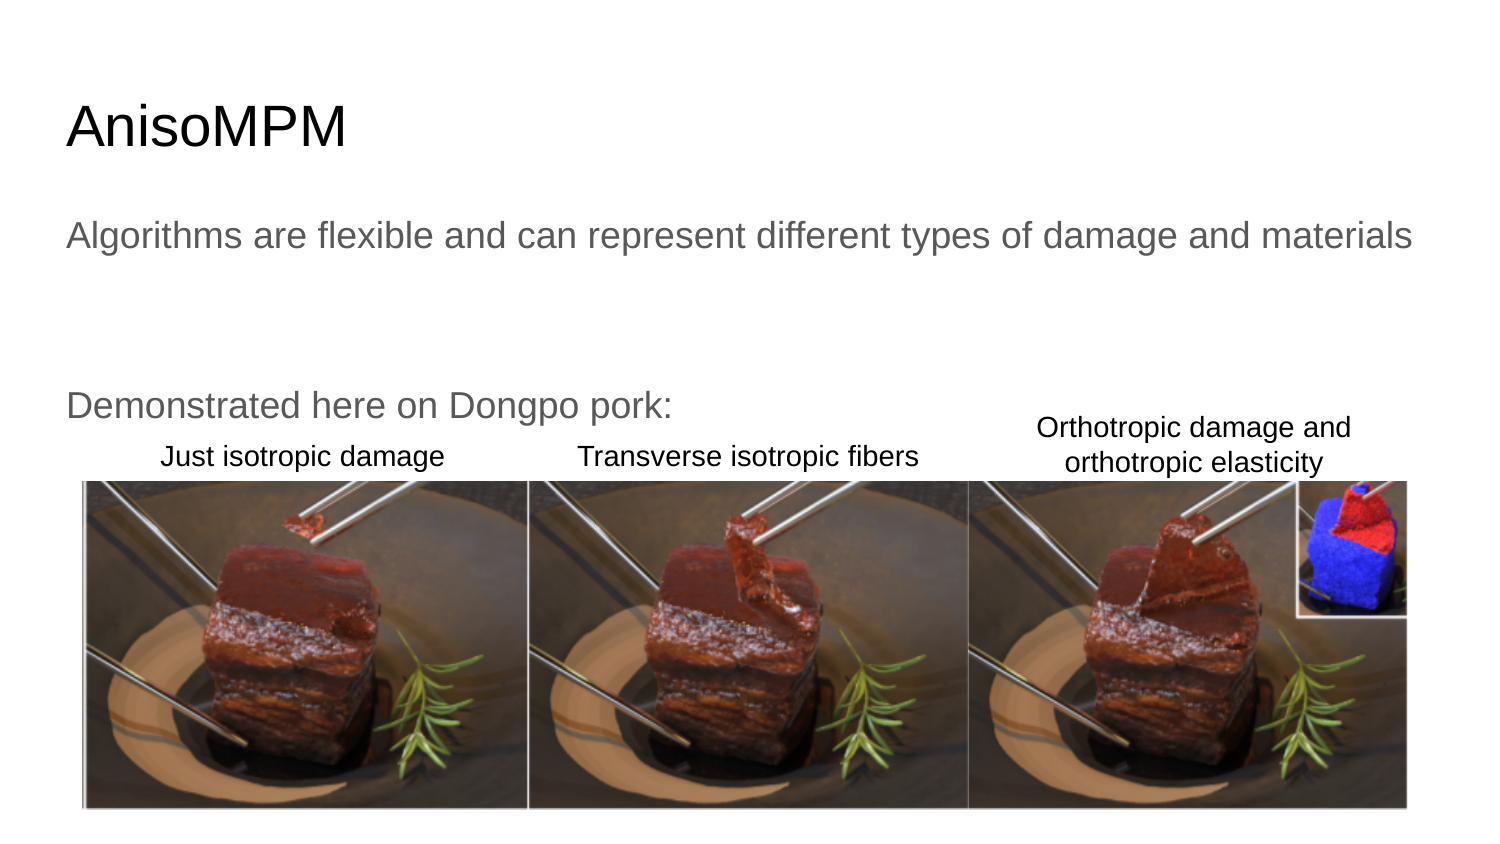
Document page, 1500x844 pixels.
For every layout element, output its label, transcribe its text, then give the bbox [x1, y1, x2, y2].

list Algorithms are flexible and can represent different types of damage and materials Demonstrated here on Dongpo pork: [51, 189, 1449, 750]
picture [82, 480, 1408, 810]
text_box Transverse isotropic fibers [556, 422, 941, 479]
text_box Orthotropic damage and orthotropic elasticity [1002, 393, 1387, 479]
text_box Just isotropic damage [110, 422, 495, 479]
title AnisoMPM [51, 72, 1449, 167]
